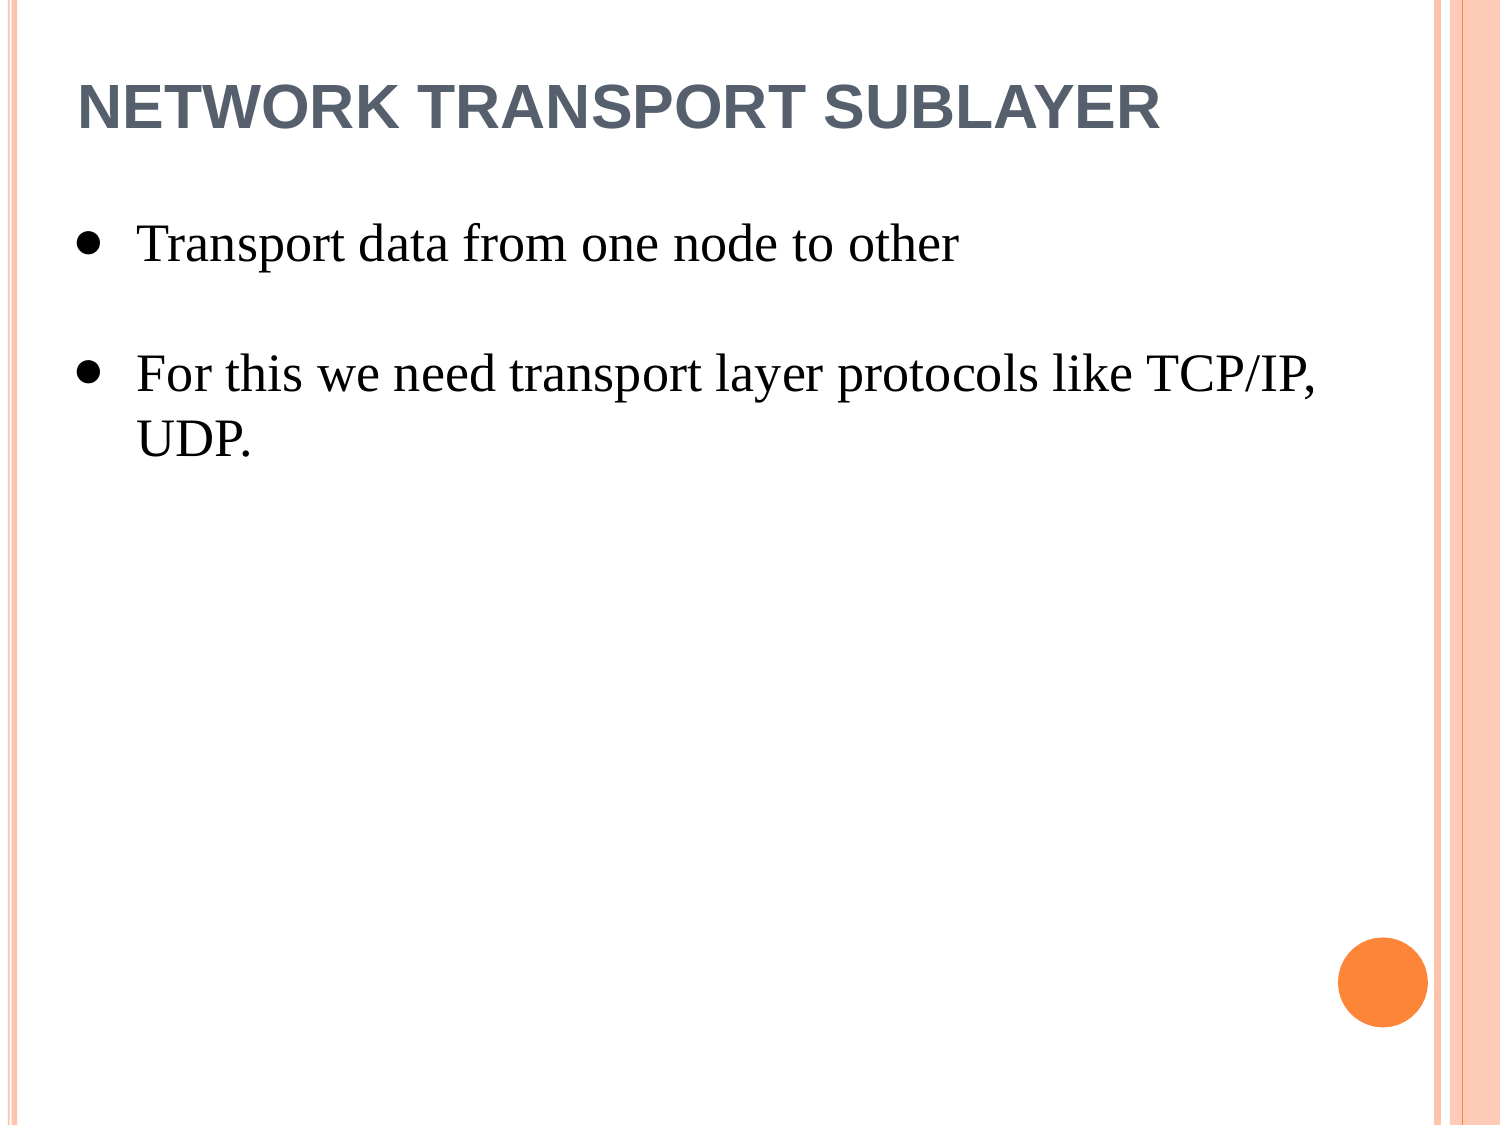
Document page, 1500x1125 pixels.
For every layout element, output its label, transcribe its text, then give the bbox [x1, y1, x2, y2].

text_box Transport data from one node to other For this we need transport layer protocols like TCP/IP, UDP. [61, 205, 1413, 598]
title Network Transport Sublayer [30, 8, 1287, 254]
